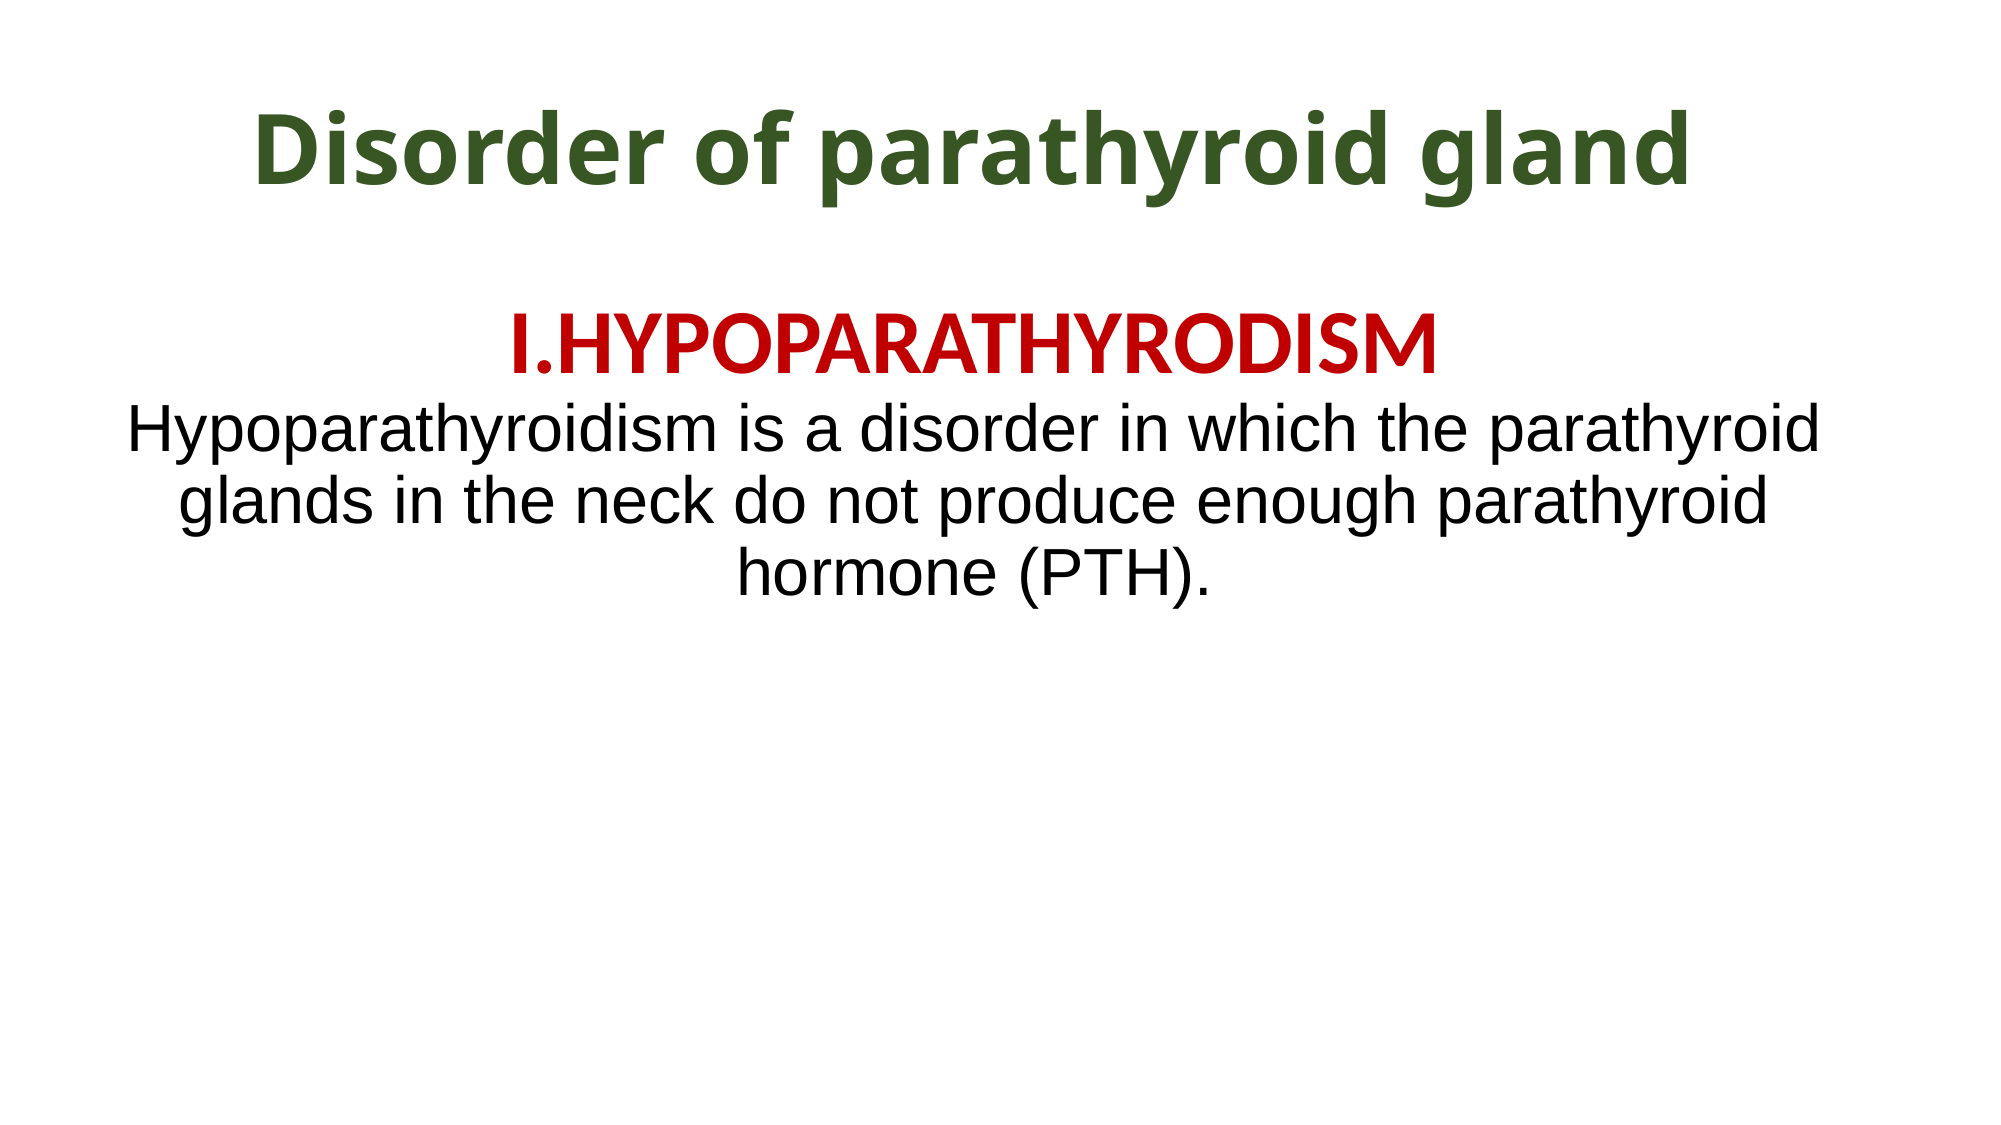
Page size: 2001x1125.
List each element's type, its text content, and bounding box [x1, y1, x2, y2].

subtitle I.HYPOPARATHYRODISM Hypoparathyroidism is a disorder in which the parathyroid glands in the neck do not produce enough parathyroid hormone (PTH). [56, 287, 1894, 863]
title Disorder of parathyroid gland [235, 67, 1736, 213]
